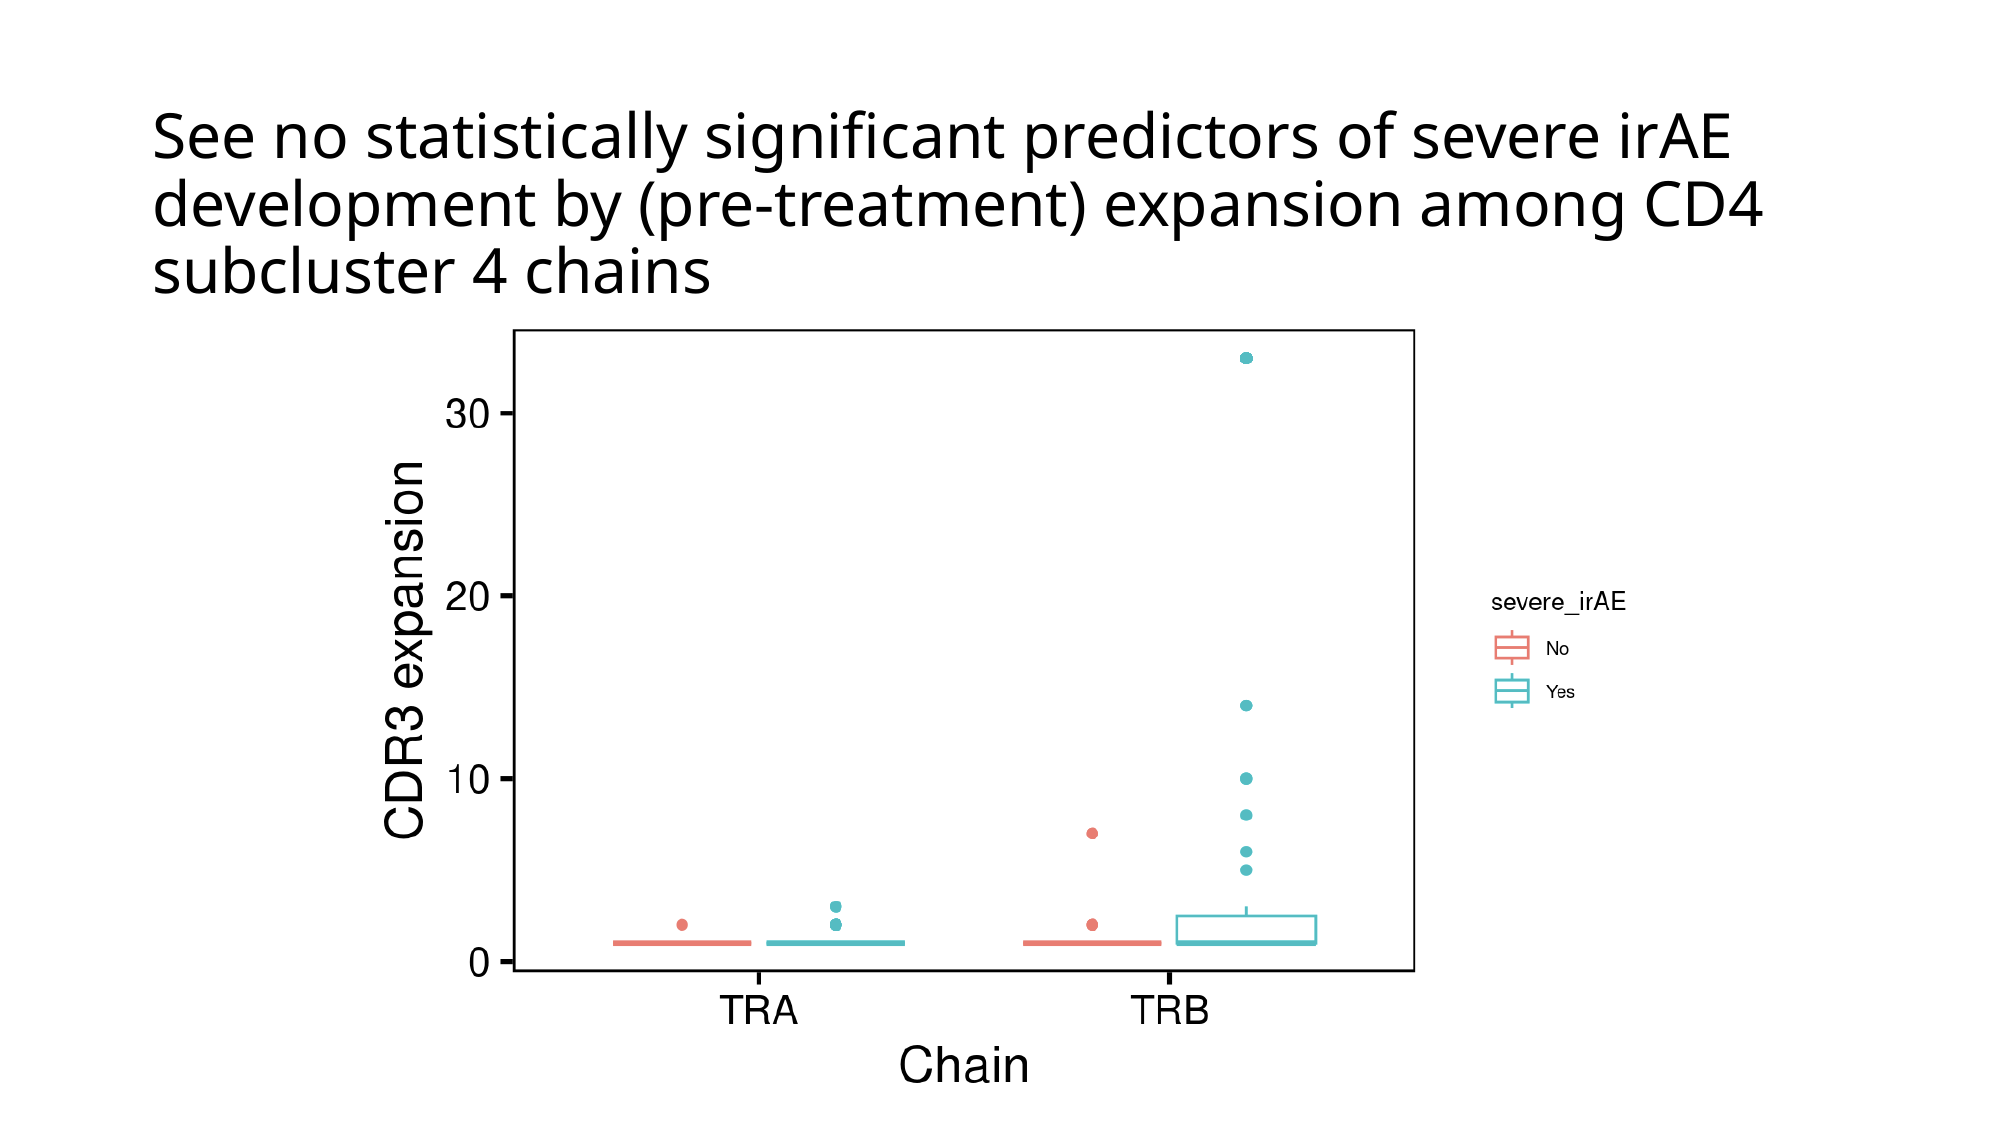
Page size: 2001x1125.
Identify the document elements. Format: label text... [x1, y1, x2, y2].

title See no statistically significant predictors of severe irAE development by (pre-treatment) expansion among CD4 subcluster 4 chains [137, 97, 1863, 315]
picture [362, 313, 1638, 1114]
